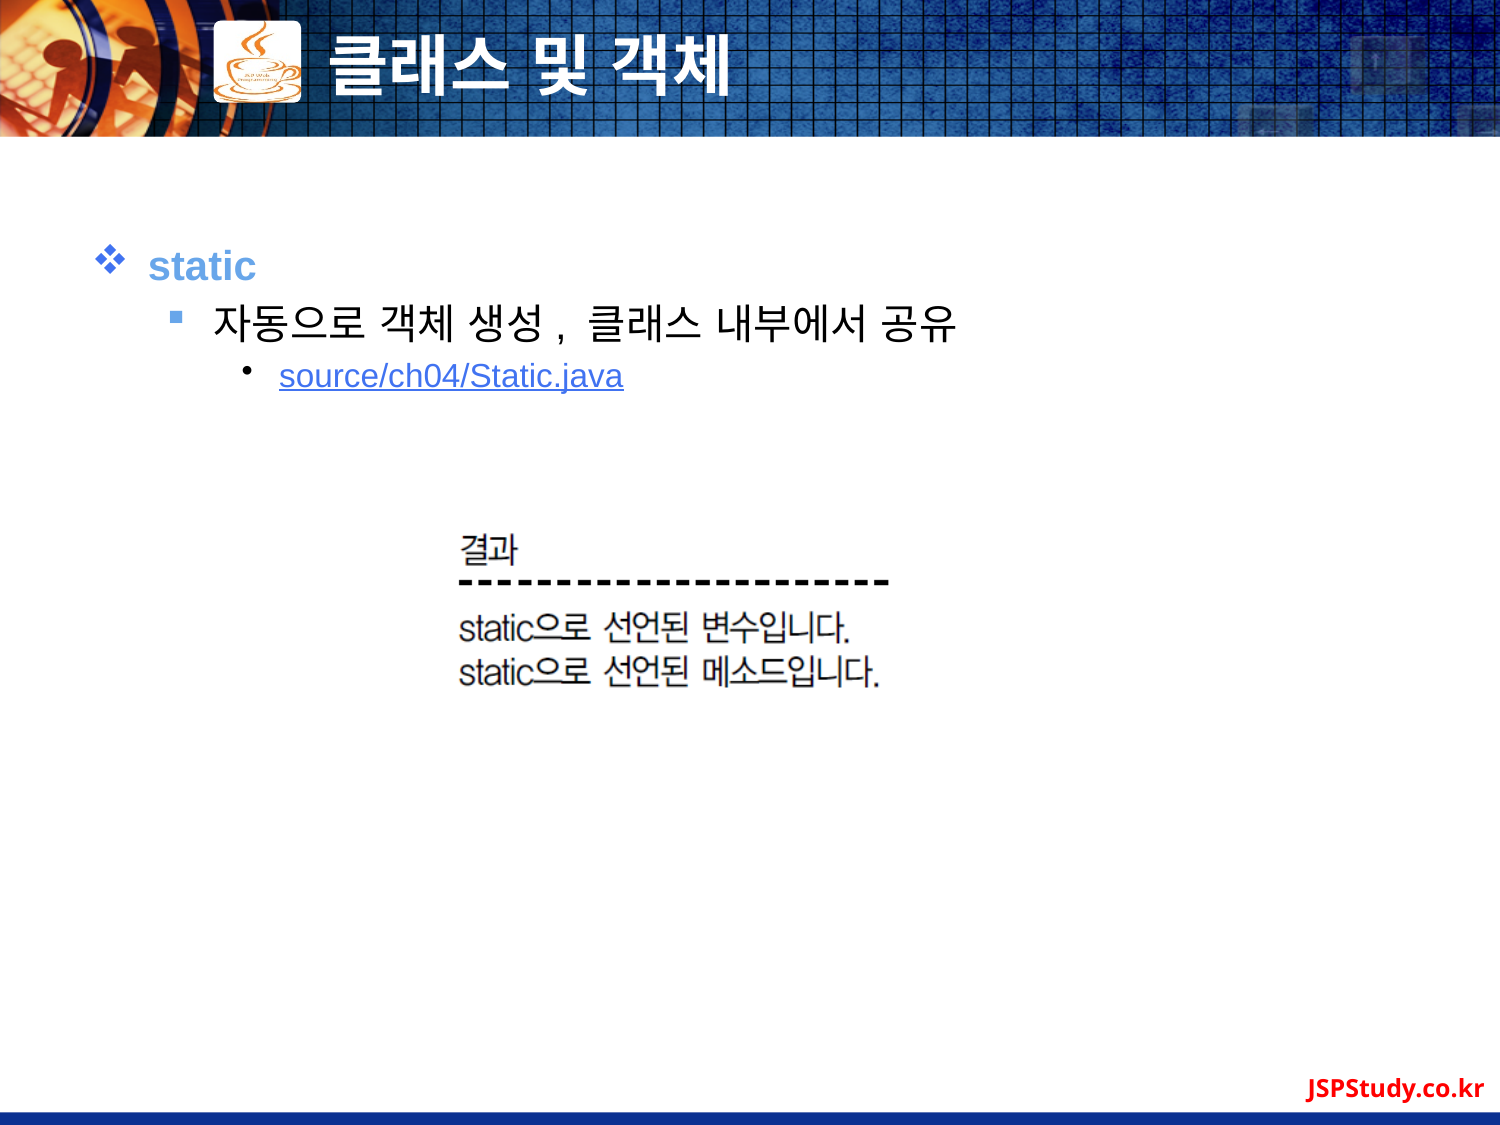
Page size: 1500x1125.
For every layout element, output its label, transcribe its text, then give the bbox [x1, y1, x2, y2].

text_box static 자동으로 객체 생성, 클래스 내부에서 공유 source/ch04/Static.java [76, 231, 1447, 313]
picture [454, 526, 904, 698]
title 클래스 및 객체 [312, 17, 1388, 111]
footer JSPStudy.co.kr [1024, 1064, 1500, 1118]
picture [0, 0, 1500, 138]
